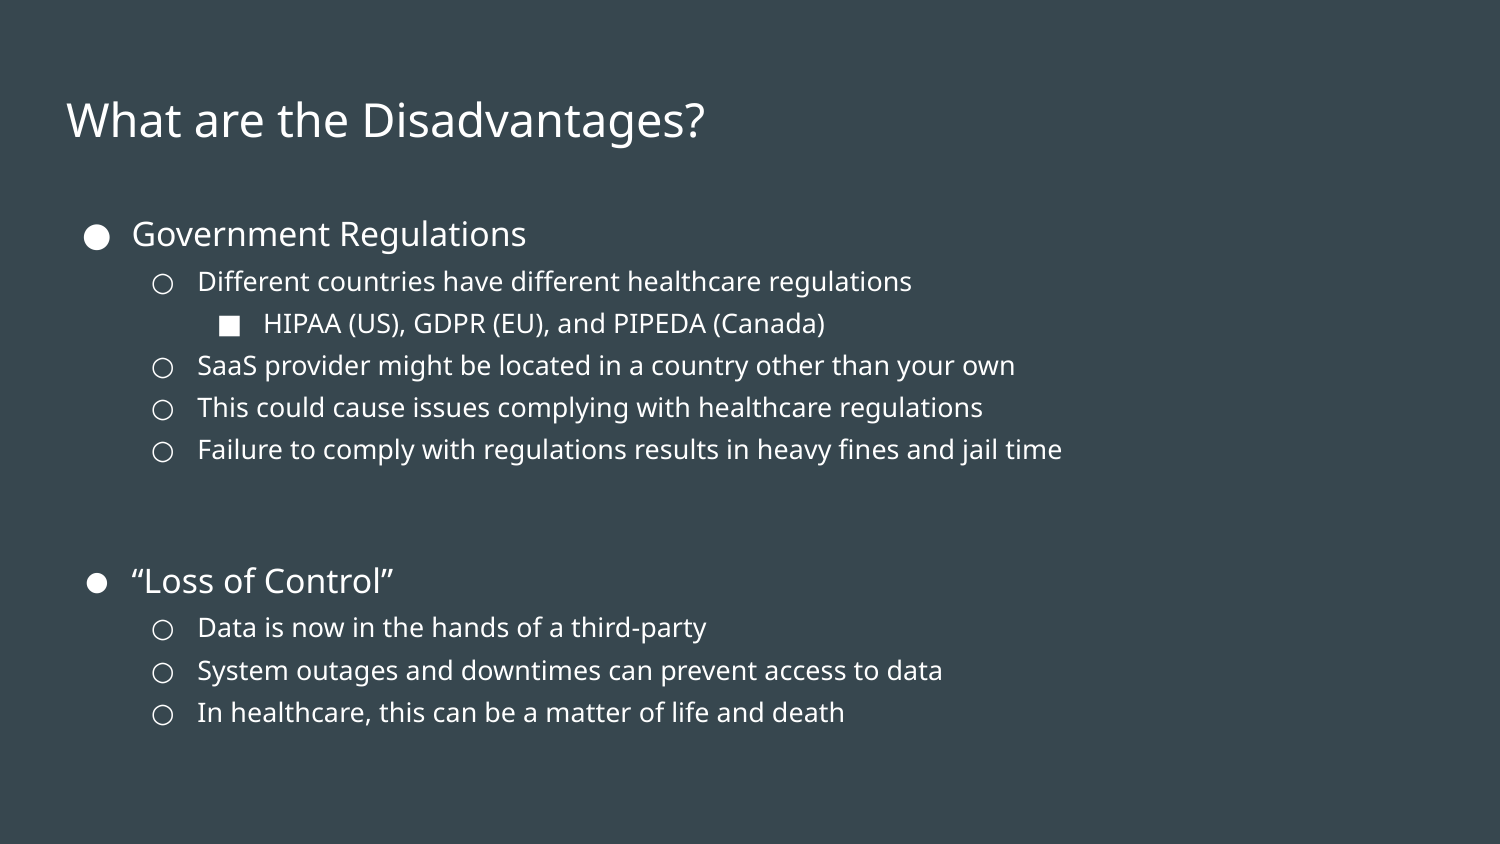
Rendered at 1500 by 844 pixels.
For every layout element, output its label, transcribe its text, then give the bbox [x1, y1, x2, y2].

list Government Regulations Different countries have different healthcare regulations HIPAA (US), GDPR (EU), and PIPEDA (Canada) SaaS provider might be located in a country other than your own This could cause issues complying with healthcare regulations Failure to comply with regulations results in heavy fines and jail time “Loss of Control” Data is now in the hands of a third-party System outages and downtimes can prevent access to data In healthcare, this can be a matter of life and death [51, 189, 1449, 750]
title What are the Disadvantages? [51, 72, 1449, 167]
